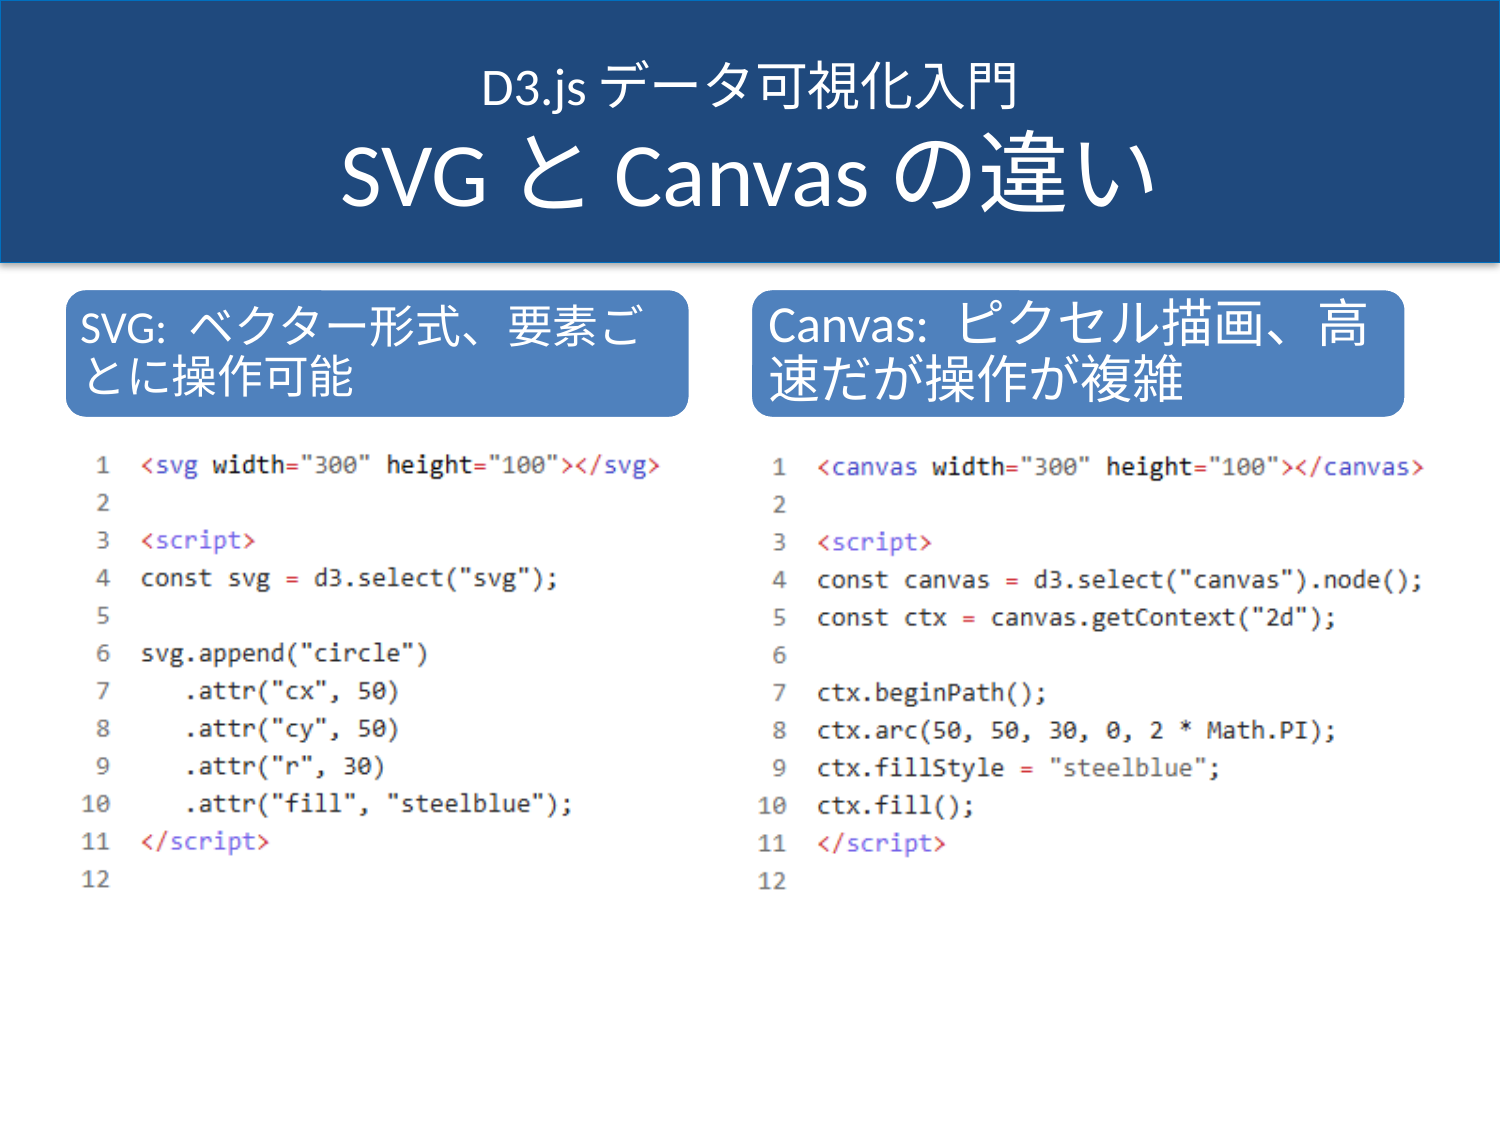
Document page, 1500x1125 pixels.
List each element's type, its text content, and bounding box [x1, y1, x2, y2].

picture [74, 436, 691, 899]
picture [757, 436, 1459, 899]
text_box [63, 287, 691, 420]
title D3.jsデータ可視化入門 SVGとCanvasの違い [75, 45, 1425, 233]
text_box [749, 287, 1407, 420]
